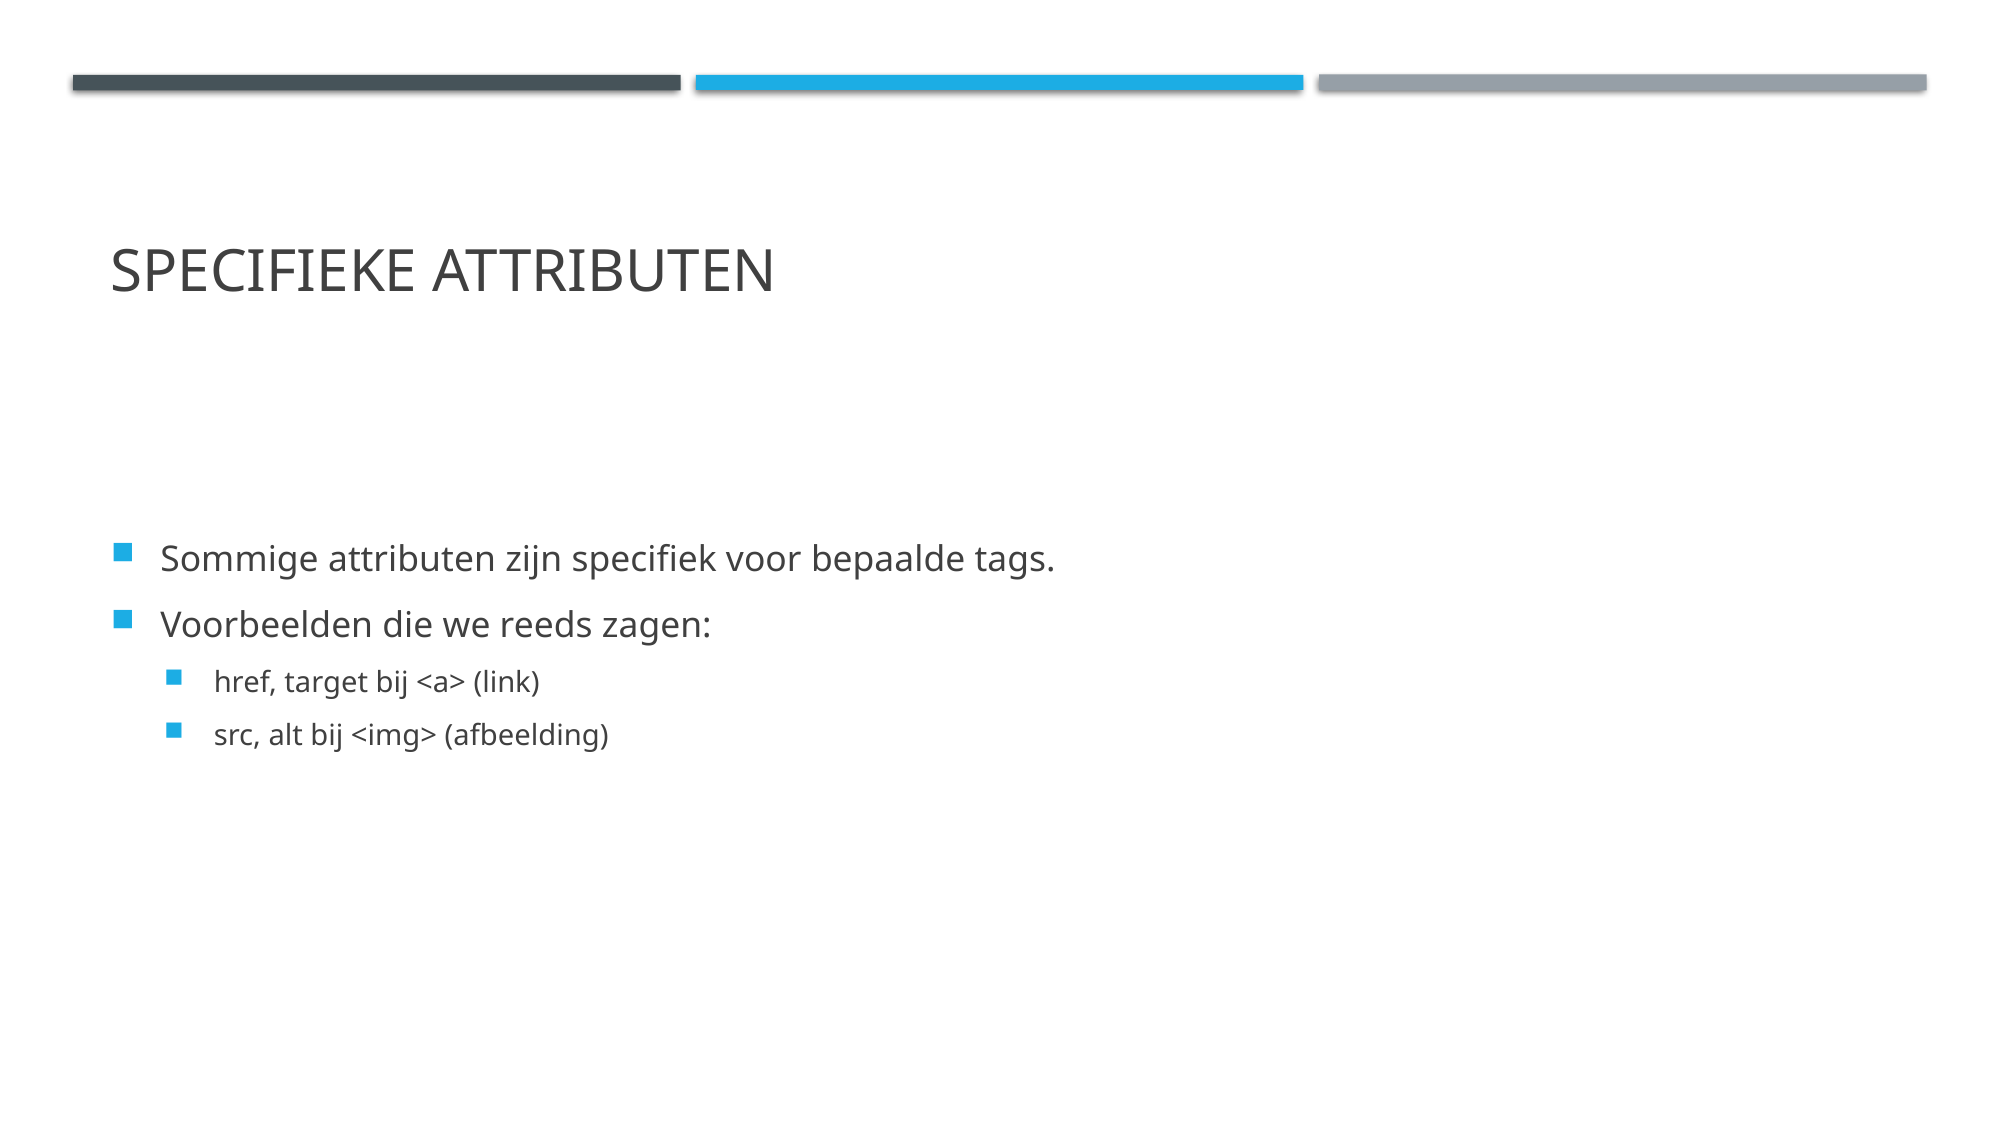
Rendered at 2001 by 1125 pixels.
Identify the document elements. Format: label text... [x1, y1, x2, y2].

title Specifieke attributen [95, 115, 1905, 311]
list Sommige attributen zijn specifiek voor bepaalde tags. Voorbeelden die we reeds zagen: href, target bij <a> (link) src, alt bij <img> (afbeelding) [95, 383, 1905, 981]
